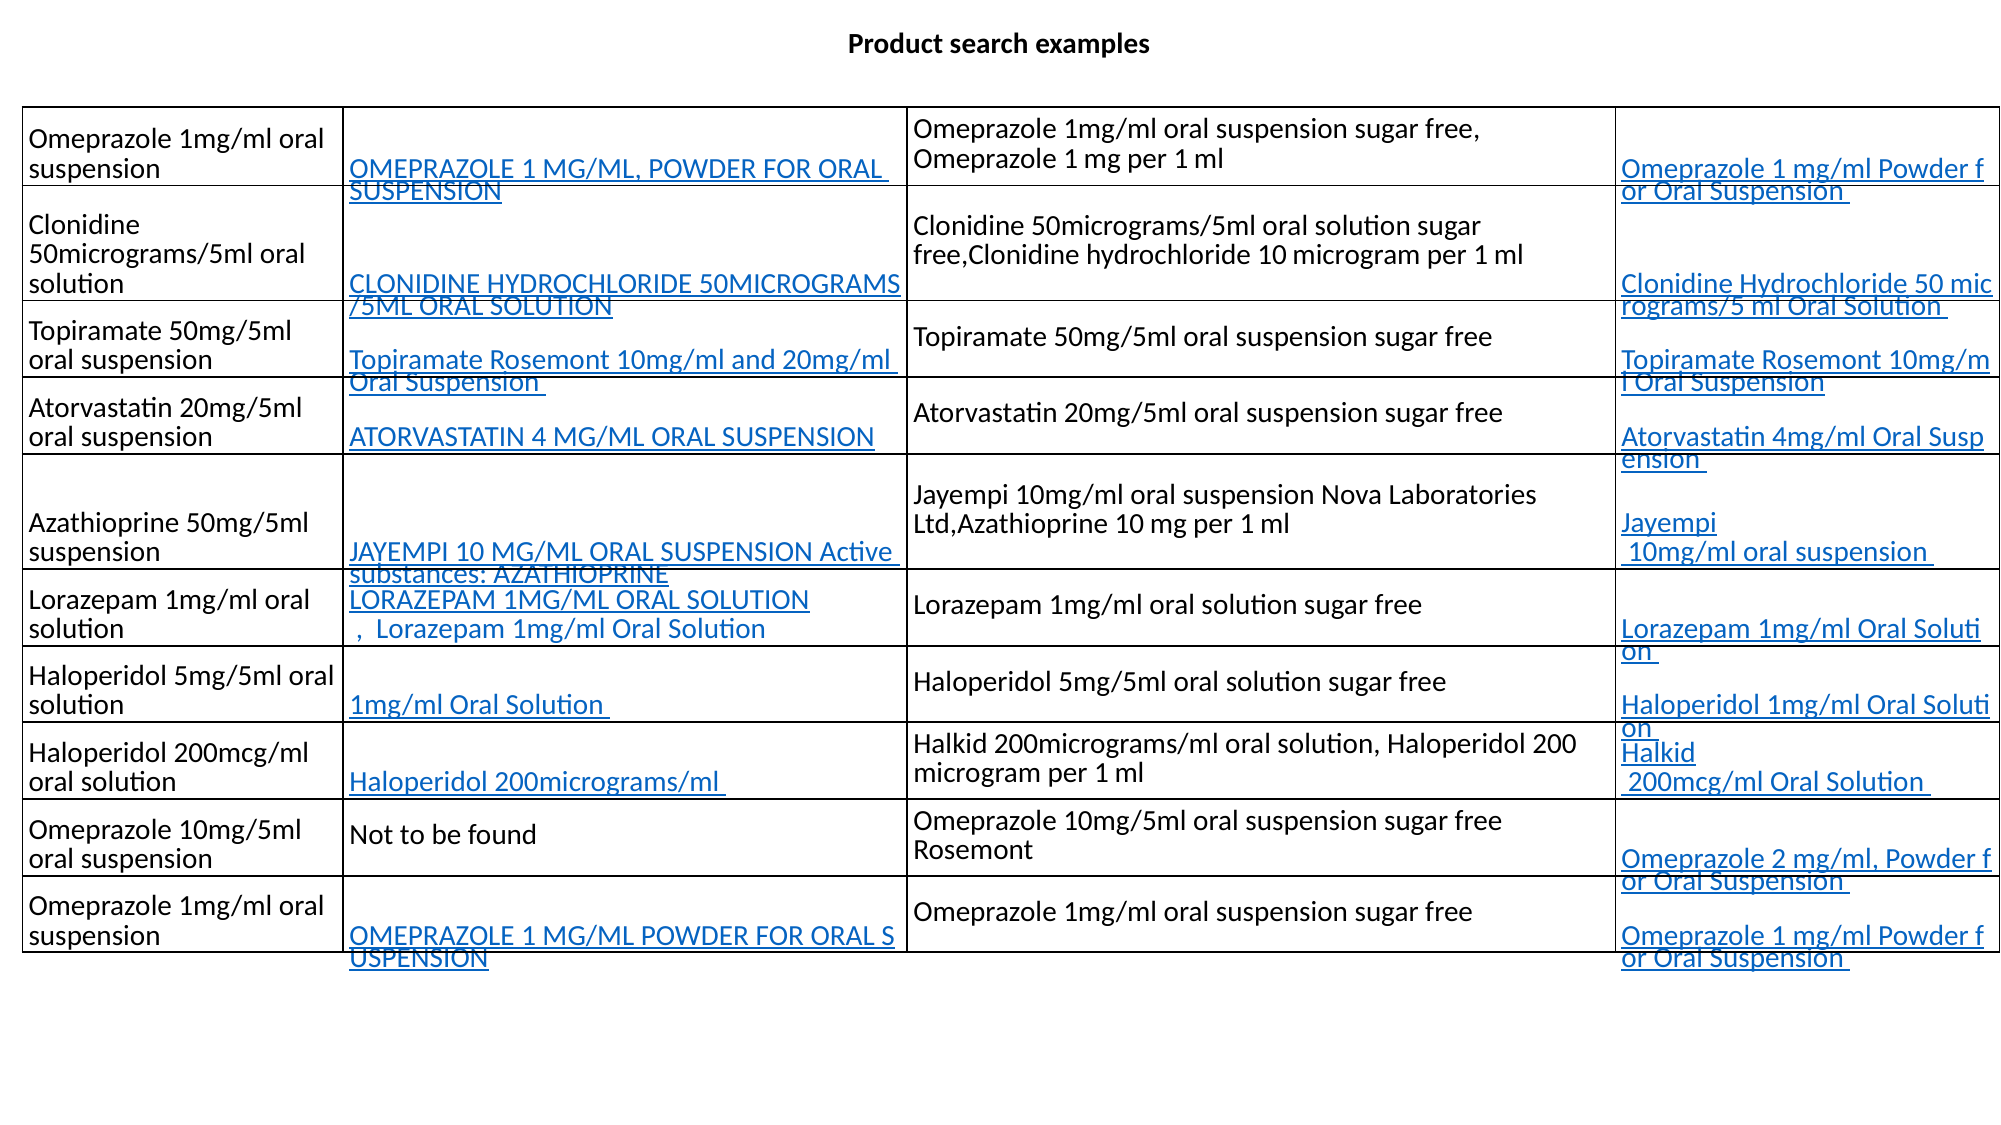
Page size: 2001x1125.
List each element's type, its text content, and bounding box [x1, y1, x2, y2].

table_cell Omeprazole 1mg/ml oral suspension [23, 877, 342, 951]
table_cell Lorazepam 1mg/ml Oral Solution [1616, 570, 1999, 645]
table_header Omeprazole 1mg/ml oral suspension sugar free, Omeprazole 1 mg per 1 ml [908, 108, 1615, 185]
table_cell Omeprazole 10mg/5ml oral suspension [23, 800, 342, 875]
table_header OMEPRAZOLE 1 MG/ML, POWDER FOR ORAL SUSPENSION [344, 108, 906, 185]
table_cell Atorvastatin 20mg/5ml oral suspension sugar free [908, 378, 1615, 453]
table_cell Topiramate 50mg/5ml oral suspension [23, 301, 342, 376]
table_cell Topiramate 50mg/5ml oral suspension sugar free [908, 301, 1615, 376]
list Product search examples [22, 20, 1976, 106]
table_cell Halkid 200mcg/ml Oral Solution [1616, 723, 1999, 798]
table_cell Haloperidol 1mg/ml Oral Solution [1616, 647, 1999, 721]
table_cell Azathioprine 50mg/5ml suspension [23, 455, 342, 568]
table_cell Lorazepam 1mg/ml oral solution [23, 570, 342, 645]
table_cell LORAZEPAM 1MG/ML ORAL SOLUTION , Lorazepam 1mg/ml Oral Solution [344, 570, 906, 645]
table_cell Halkid 200micrograms/ml oral solution, Haloperidol 200 microgram per 1 ml [908, 723, 1615, 798]
table_cell Omeprazole 1 mg/ml Powder for Oral Suspension [1616, 877, 1999, 951]
table_header Omeprazole 1mg/ml oral suspension [23, 108, 342, 185]
list Product search examples [22, 953, 1976, 1104]
table_cell CLONIDINE HYDROCHLORIDE 50MICROGRAMS/5ML ORAL SOLUTION [344, 186, 906, 300]
table_cell Haloperidol 200mcg/ml oral solution [23, 723, 342, 798]
table_cell OMEPRAZOLE 1 MG/ML POWDER FOR ORAL SUSPENSION [344, 877, 906, 951]
table_cell Not to be found [344, 800, 906, 875]
table_cell Omeprazole 1mg/ml oral suspension sugar free [908, 877, 1615, 951]
table_cell ATORVASTATIN 4 MG/ML ORAL SUSPENSION [344, 378, 906, 453]
table_cell Atorvastatin 4mg/ml Oral Suspension [1616, 378, 1999, 453]
table_cell Lorazepam 1mg/ml oral solution sugar free [908, 570, 1615, 645]
table_cell Omeprazole 10mg/5ml oral suspension sugar free Rosemont [908, 800, 1615, 875]
table_cell Atorvastatin 20mg/5ml oral suspension [23, 378, 342, 453]
table_cell Jayempi 10mg/ml oral suspension [1616, 455, 1999, 568]
table_cell Haloperidol 200micrograms/ml [344, 723, 906, 798]
table_cell Clonidine Hydrochloride 50 micrograms/5 ml Oral Solution [1616, 186, 1999, 300]
table_cell Jayempi 10mg/ml oral suspension Nova Laboratories Ltd,Azathioprine 10 mg per 1 ml [908, 455, 1615, 568]
table_cell Clonidine 50micrograms/5ml oral solution [23, 186, 342, 300]
table_cell Omeprazole 2 mg/ml, Powder for Oral Suspension [1616, 800, 1999, 875]
table_cell Haloperidol 5mg/5ml oral solution sugar free [908, 647, 1615, 721]
table_cell Haloperidol 5mg/5ml oral solution [23, 647, 342, 721]
table_header Omeprazole 1 mg/ml Powder for Oral Suspension [1616, 108, 1999, 185]
table_cell JAYEMPI 10 MG/ML ORAL SUSPENSION Active substances: AZATHIOPRINE [344, 455, 906, 568]
table_cell Topiramate Rosemont 10mg/ml and 20mg/ml Oral Suspension [344, 301, 906, 376]
table_cell Topiramate Rosemont 10mg/ml Oral Suspension [1616, 301, 1999, 376]
table_cell 1mg/ml Oral Solution [344, 647, 906, 721]
table_cell Clonidine 50micrograms/5ml oral solution sugar free,Clonidine hydrochloride 10 microgram per 1 ml [908, 186, 1615, 300]
